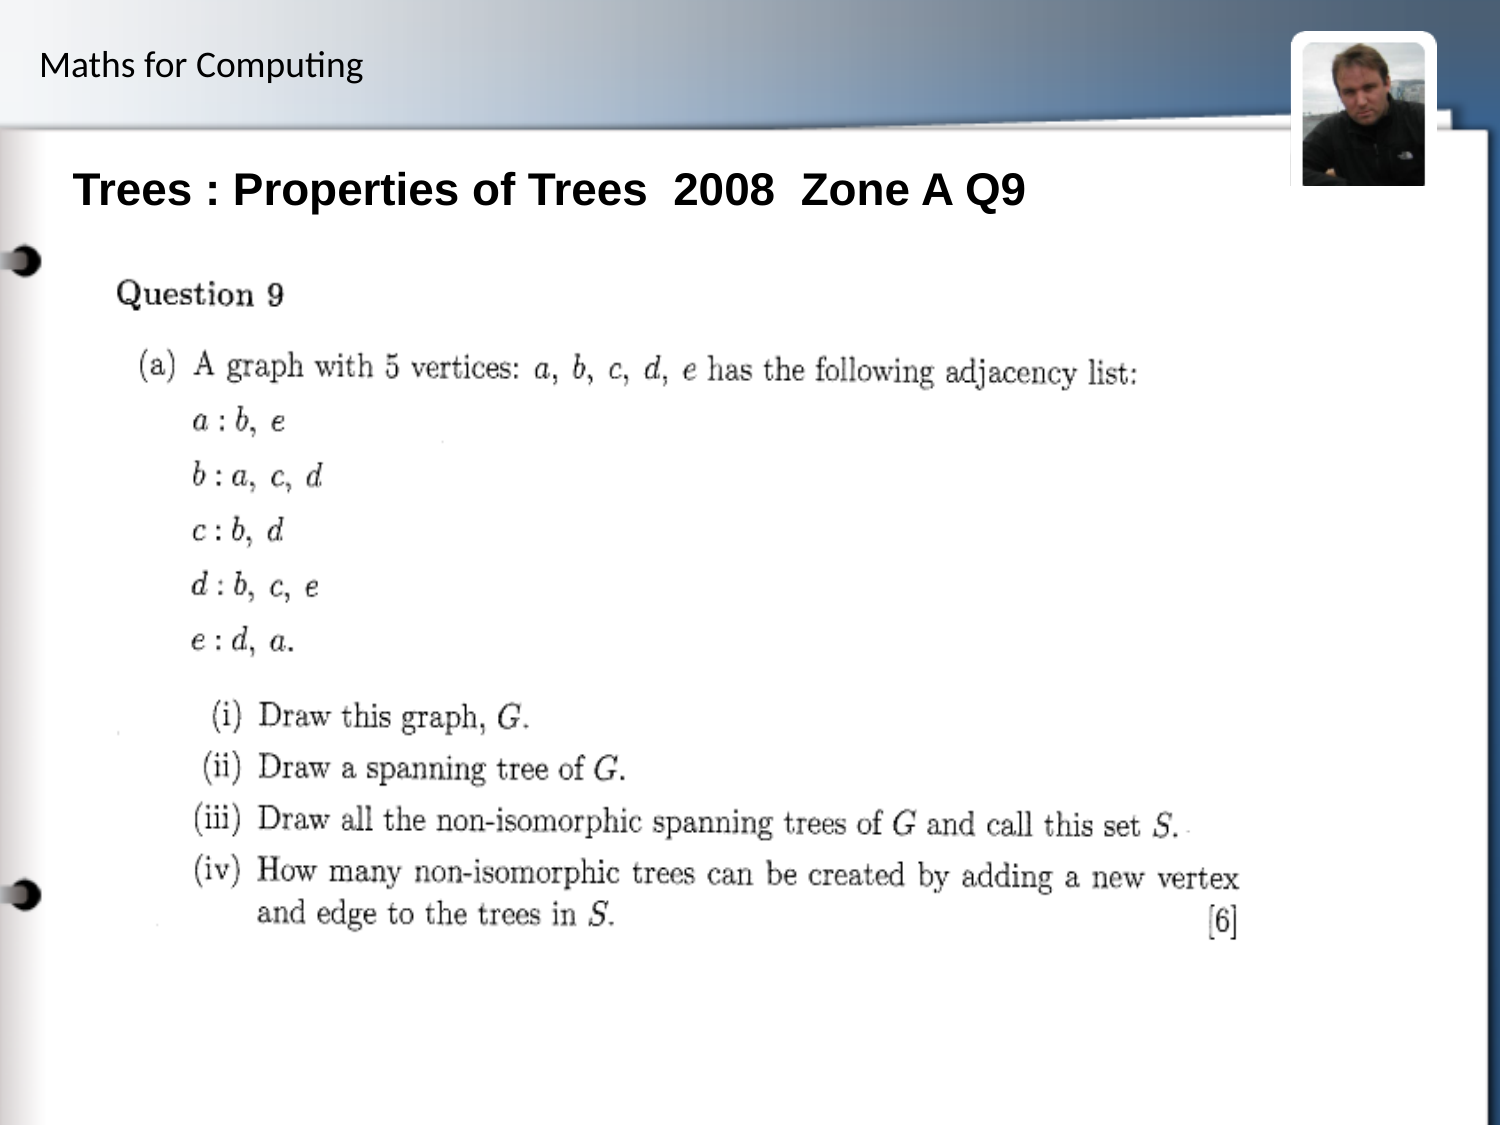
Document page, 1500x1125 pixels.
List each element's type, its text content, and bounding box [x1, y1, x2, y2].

title Trees : Properties of Trees 2008 Zone A Q9 [57, 152, 1276, 217]
picture [0, 0, 1500, 1125]
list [101, 244, 1251, 954]
